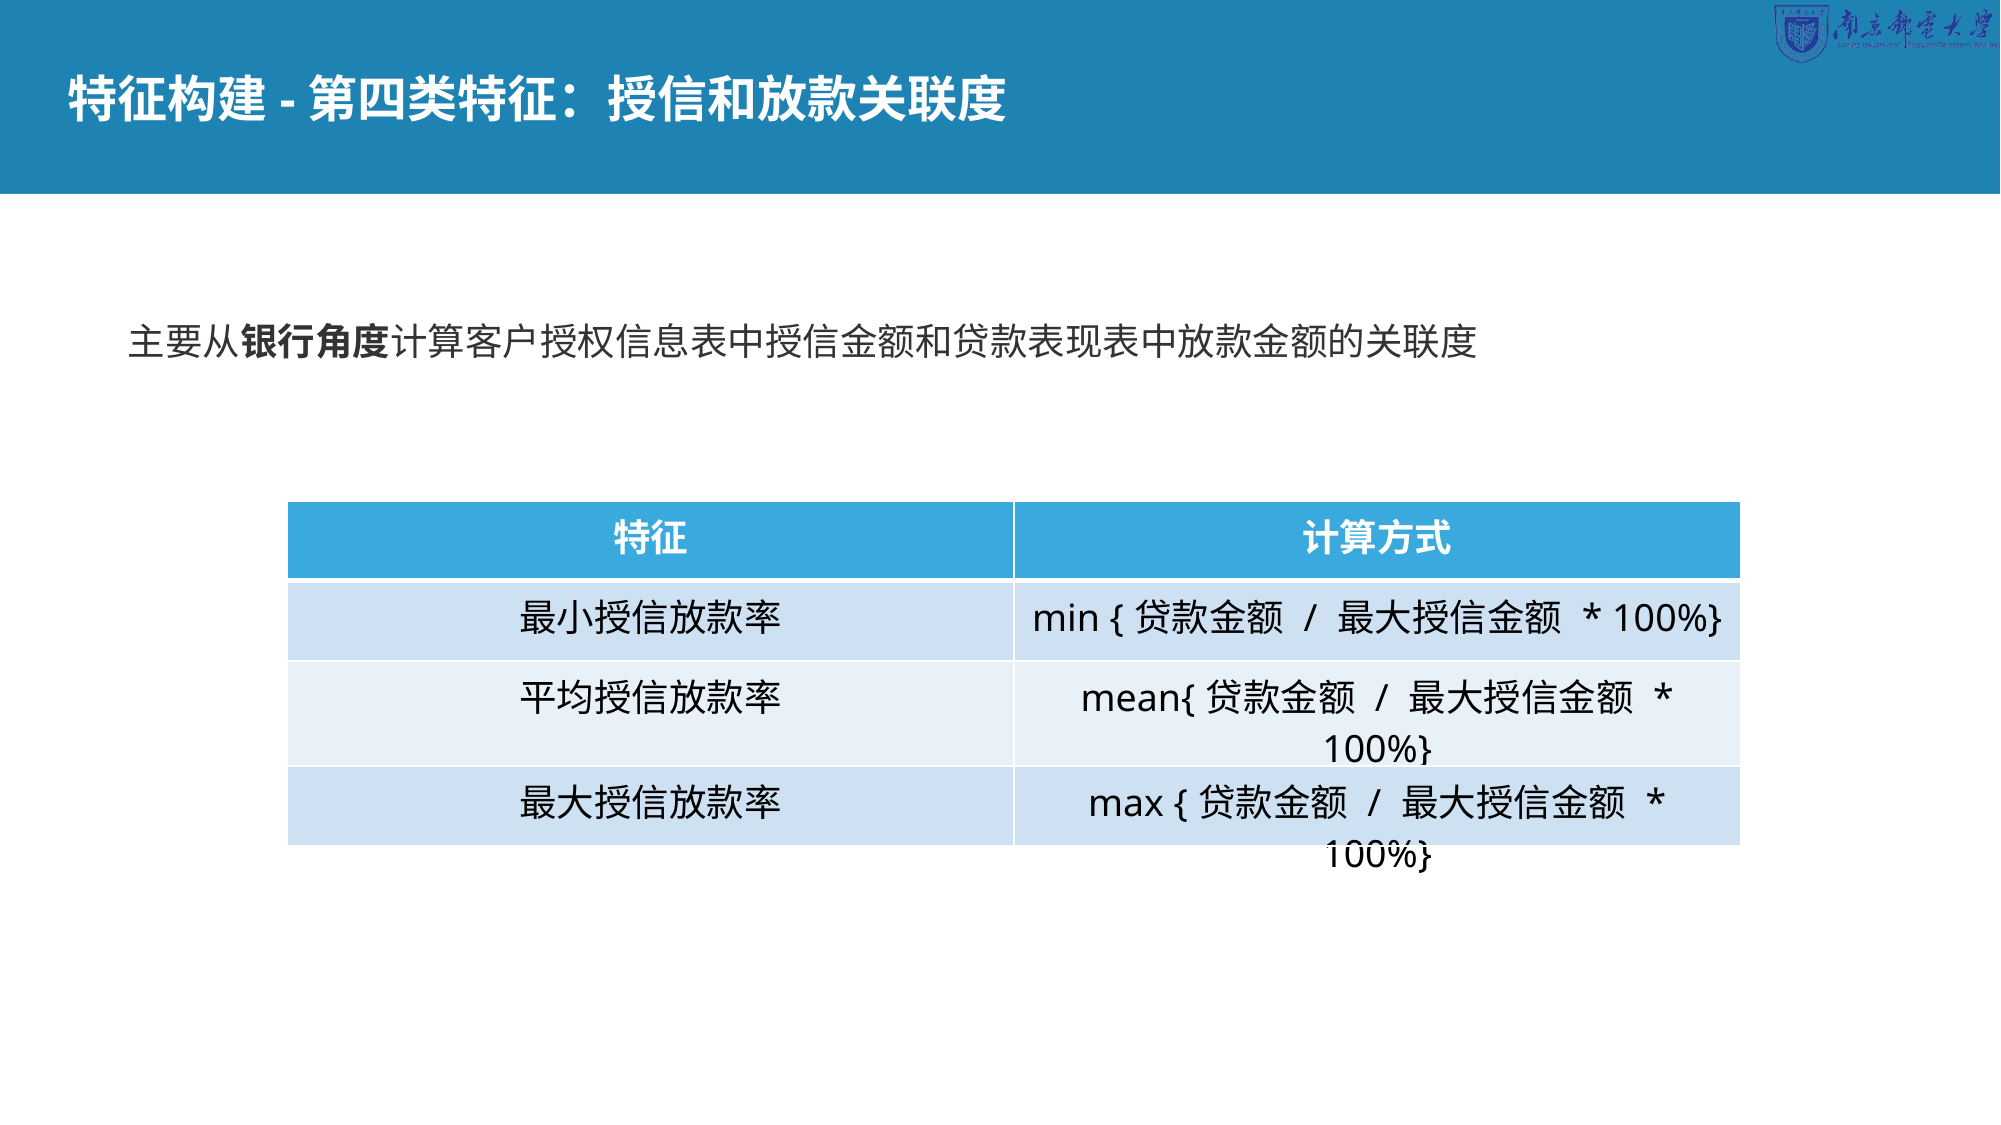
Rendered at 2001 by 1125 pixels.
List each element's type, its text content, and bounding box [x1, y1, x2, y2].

table_header 特征 [288, 502, 1013, 578]
list 特征构建-第四类特征：授信和放款关联度 [52, 41, 1144, 162]
picture [1774, 5, 2000, 63]
table_header 计算方式 [1015, 502, 1740, 578]
table_cell mean{贷款金额 / 最大授信金额 * 100%} [1015, 662, 1740, 765]
table_cell min {贷款金额 / 最大授信金额 * 100%} [1015, 583, 1740, 660]
text_box 主要从银行角度计算客户授权信息表中授信金额和贷款表现表中放款金额的关联度 [112, 288, 1796, 371]
table_cell 最大授信放款率 [288, 767, 1013, 845]
table_cell 平均授信放款率 [288, 662, 1013, 765]
table_cell 最小授信放款率 [288, 583, 1013, 660]
table_cell max {贷款金额 / 最大授信金额 * 100%} [1015, 767, 1740, 845]
